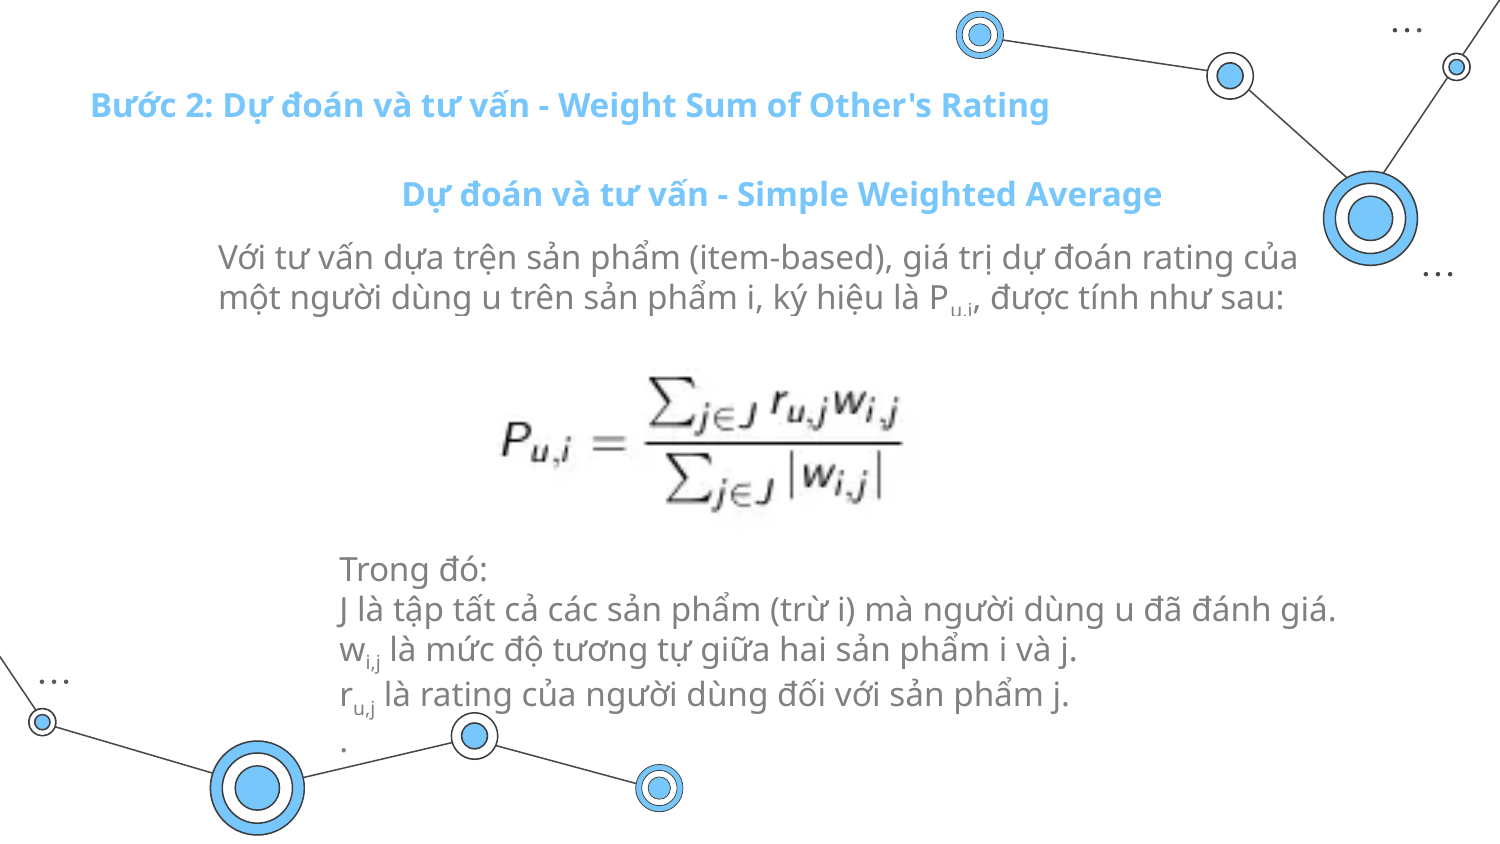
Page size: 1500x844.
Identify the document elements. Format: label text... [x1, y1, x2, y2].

picture [456, 316, 1008, 613]
text_box Trong đó: J là tập tất cả các sản phẩm (trừ i) mà người dùng u đã đánh giá. wi,j là mức độ tương tự giữa hai sản phẩm i và j. ru,j là rating của người dùng đối với sản phẩm j. . [324, 540, 1379, 767]
text_box Dự đoán và tư vấn - Simple Weighted Average [386, 166, 1179, 221]
text_box Với tư vấn dựa trện sản phẩm (item-based), giá trị dự đoán rating của một người dùng u trên sản phẩm i, ký hiệu là Pu,i, được tính như sau: [203, 228, 1362, 409]
text_box Bước 2: Dự đoán và tư vấn - Weight Sum of Other's Rating [75, 77, 1196, 172]
